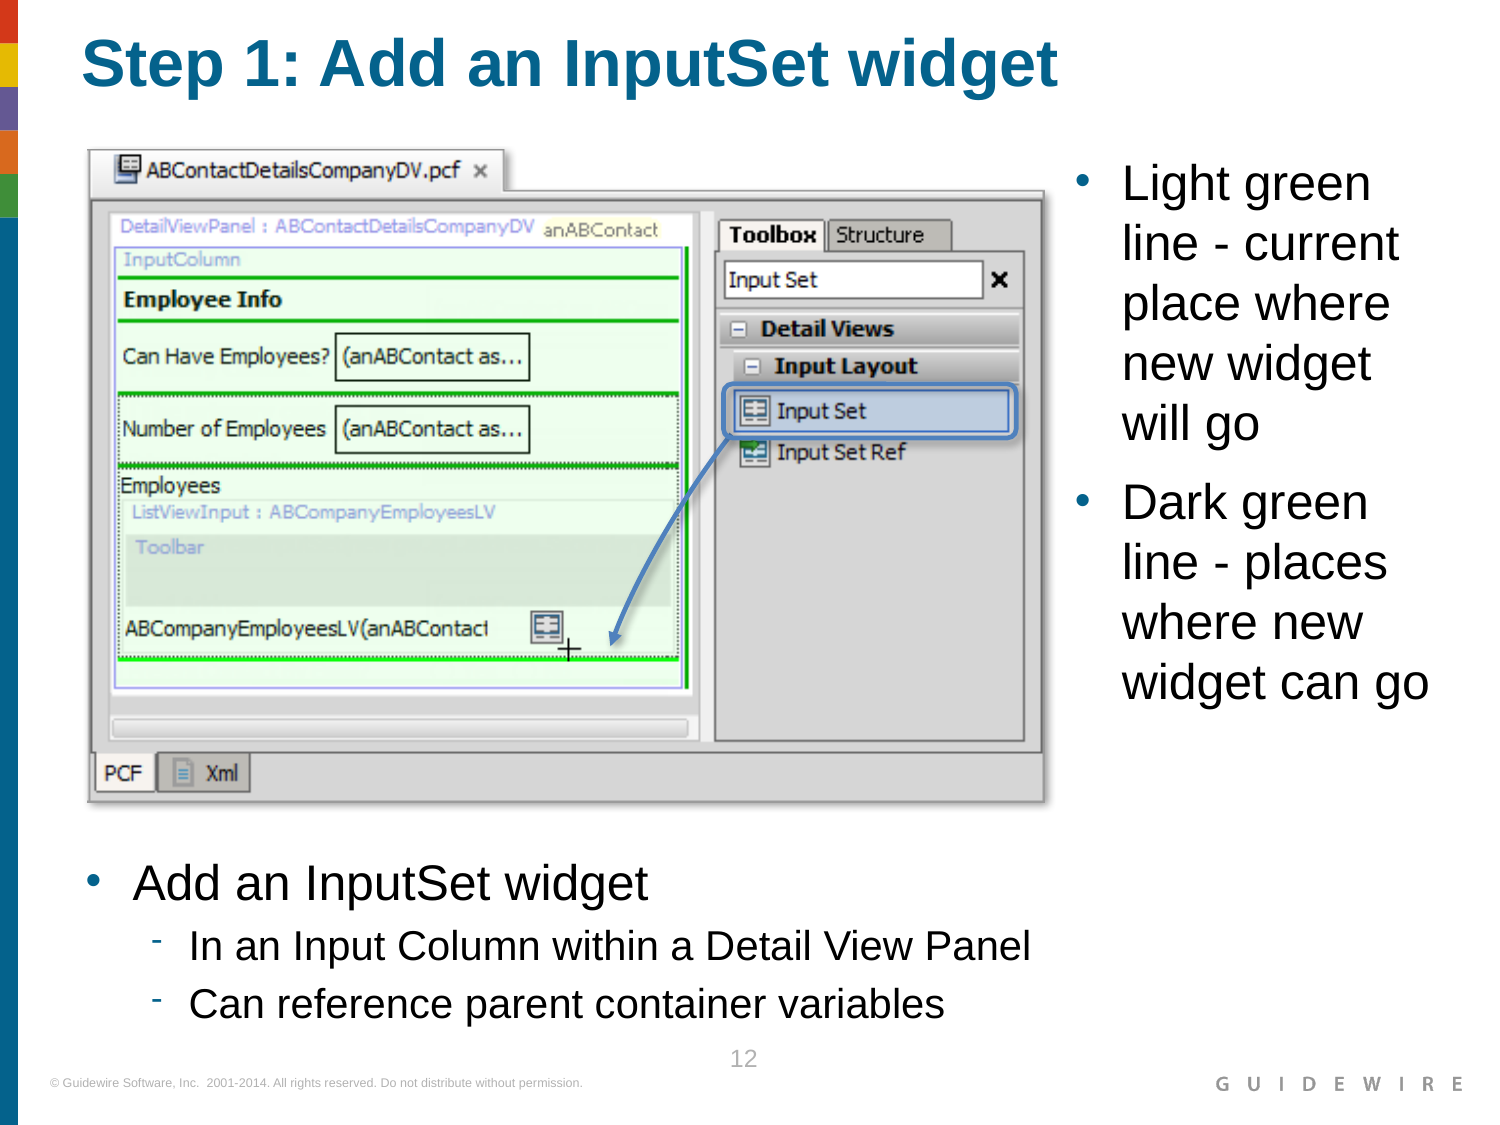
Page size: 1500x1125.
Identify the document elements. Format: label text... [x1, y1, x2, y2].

text_box Add an InputSet widget In an Input Column within a Detail View Panel Can reference parent container variables [85, 849, 1451, 1050]
picture [1215, 1073, 1480, 1096]
text_box Light green line - current place where new widget will go Dark green line - places where new widget can go [1074, 149, 1448, 750]
text_box Step 1: Add an InputSet widget [81, 19, 1446, 142]
picture [87, 149, 1045, 803]
